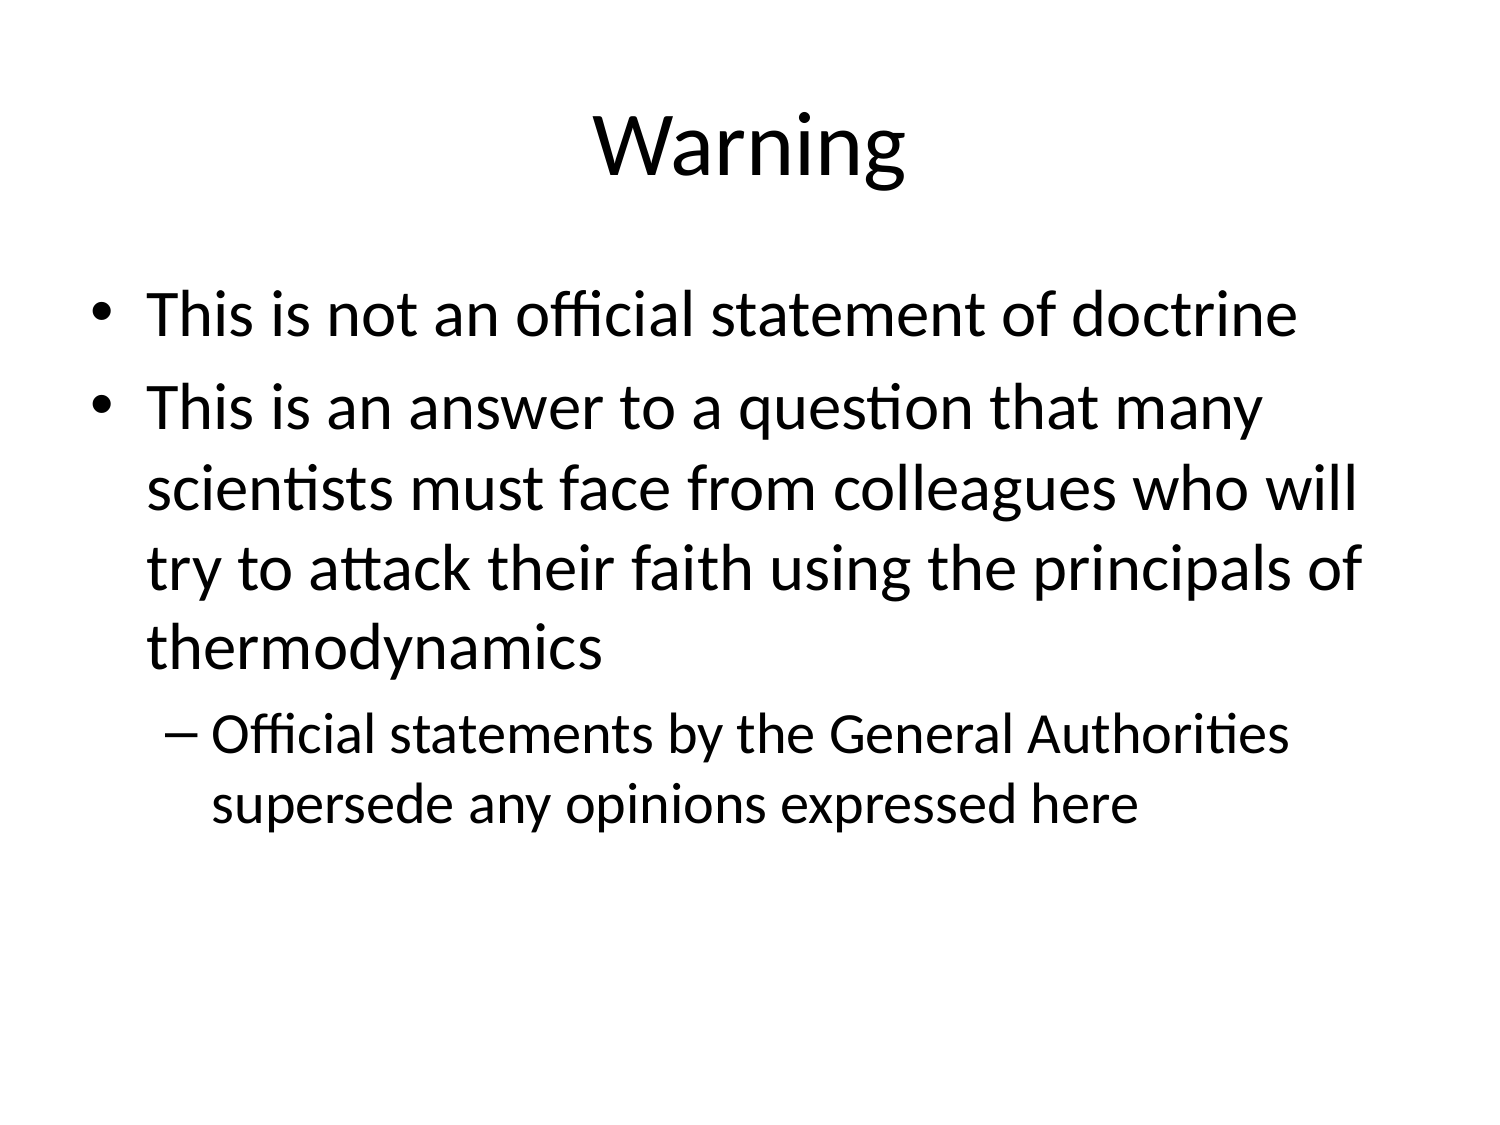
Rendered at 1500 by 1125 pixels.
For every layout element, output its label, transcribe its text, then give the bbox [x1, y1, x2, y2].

list This is not an official statement of doctrine This is an answer to a question that many scientists must face from colleagues who will try to attack their faith using the principals of thermodynamics Official statements by the General Authorities supersede any opinions expressed here [75, 262, 1425, 1005]
title Warning [75, 45, 1425, 233]
